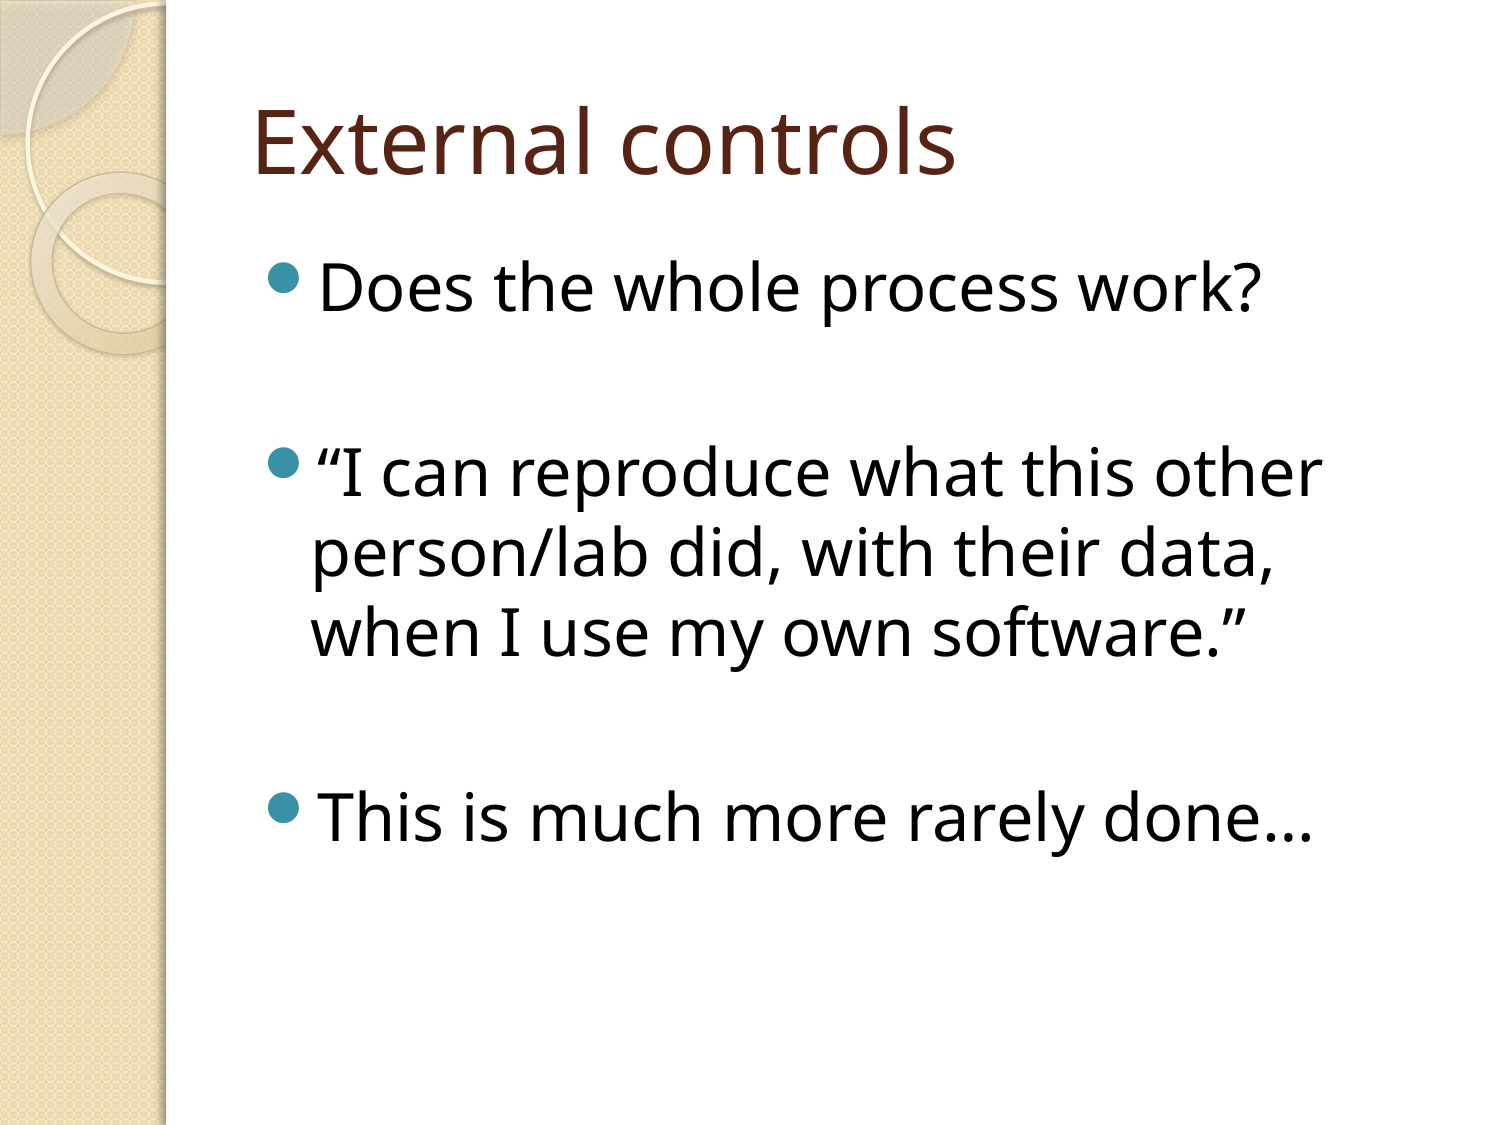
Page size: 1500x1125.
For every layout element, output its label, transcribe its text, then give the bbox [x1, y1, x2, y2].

list Does the whole process work? “I can reproduce what this other person/lab did, with their data, when I use my own software.” This is much more rarely done… [235, 237, 1466, 1025]
title External controls [235, 45, 1466, 233]
